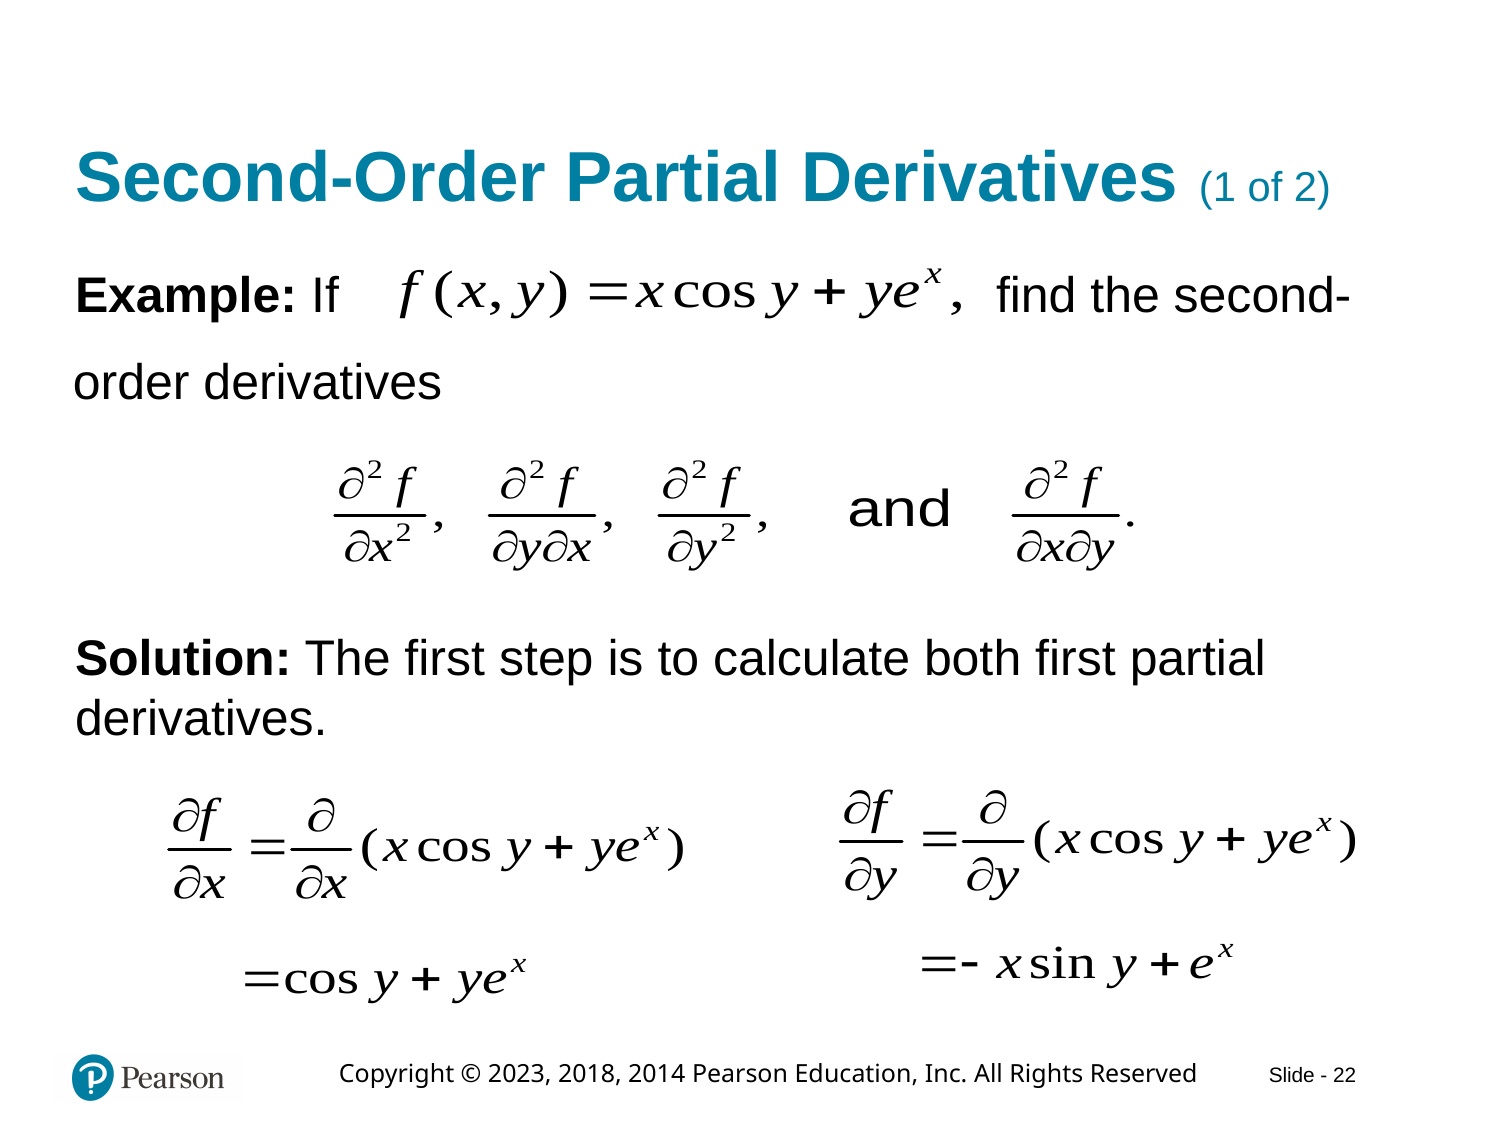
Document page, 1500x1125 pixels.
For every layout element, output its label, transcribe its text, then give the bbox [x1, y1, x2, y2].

list find the second- [996, 262, 1425, 338]
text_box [329, 453, 1139, 577]
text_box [163, 789, 690, 906]
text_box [383, 254, 969, 325]
picture [51, 1053, 245, 1102]
list order derivatives [72, 350, 488, 426]
title Second-Order Partial Derivatives (1 of 2) [75, 35, 1425, 216]
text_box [235, 945, 533, 1010]
list Solution: The first step is to calculate both first partial derivatives. [75, 624, 1425, 763]
list Example: If [75, 262, 363, 335]
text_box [911, 930, 1240, 995]
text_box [835, 781, 1362, 906]
